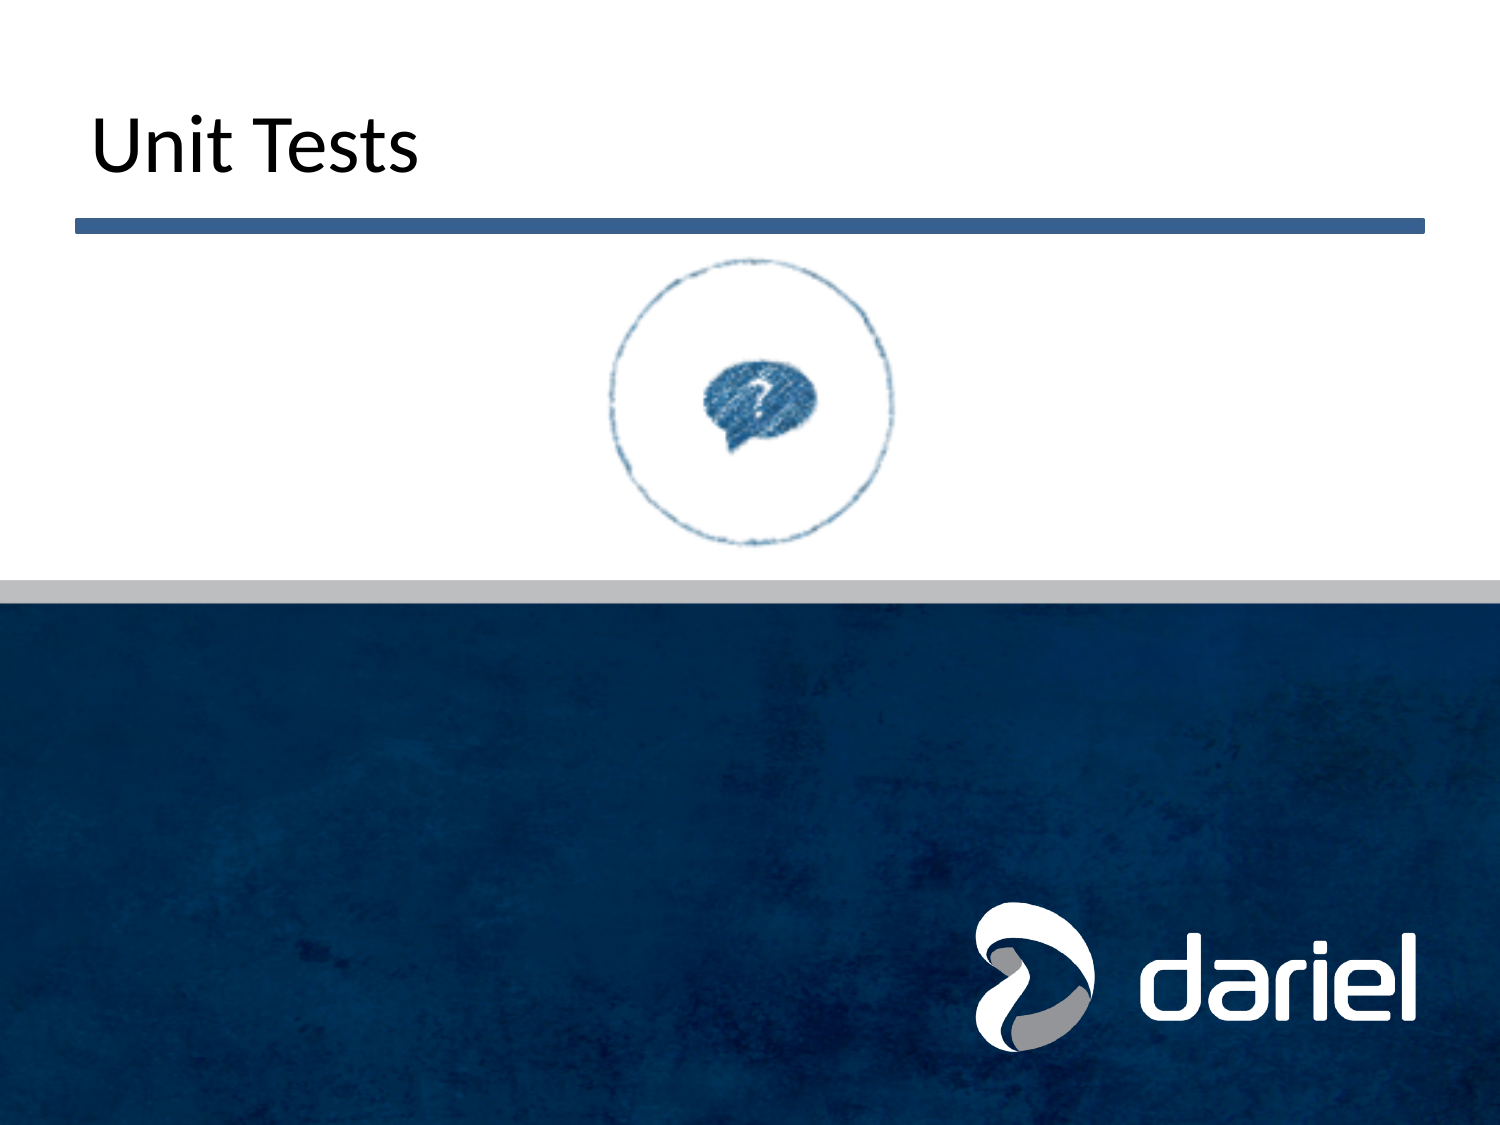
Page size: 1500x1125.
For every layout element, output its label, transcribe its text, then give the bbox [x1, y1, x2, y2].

picture [605, 255, 901, 551]
title Unit Tests [75, 45, 1425, 233]
picture [0, 580, 1500, 1125]
